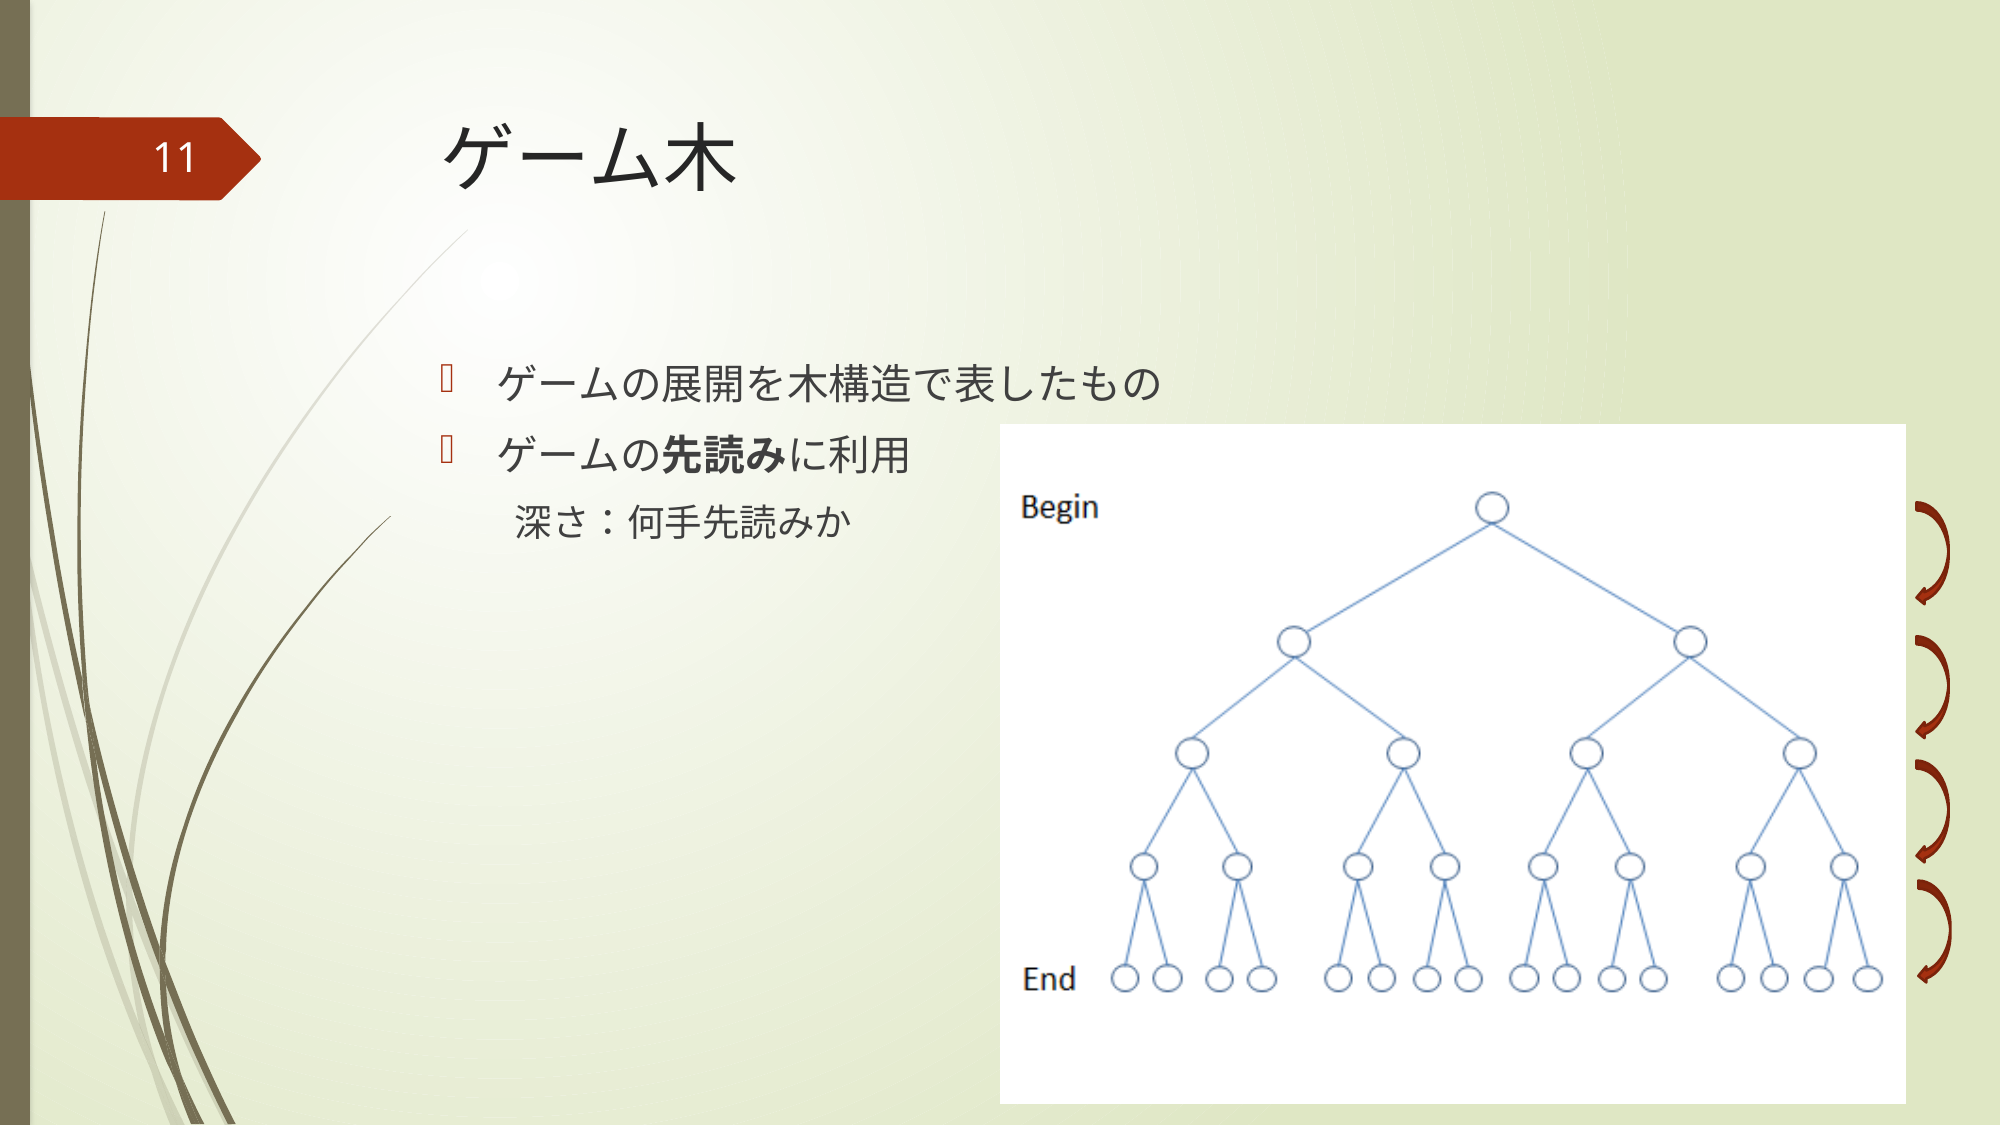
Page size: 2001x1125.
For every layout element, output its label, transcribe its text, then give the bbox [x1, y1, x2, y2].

text_box [1915, 759, 1950, 864]
title ゲーム木 [425, 102, 1888, 313]
slide_number 11 [87, 129, 216, 190]
picture [999, 424, 1906, 1105]
text_box [1915, 501, 1950, 606]
text_box [1915, 635, 1950, 740]
list ゲームの展開を木構造で表したもの ゲームの先読みに利用 深さ：何手先読みか [424, 350, 1888, 970]
text_box [1917, 879, 1952, 984]
